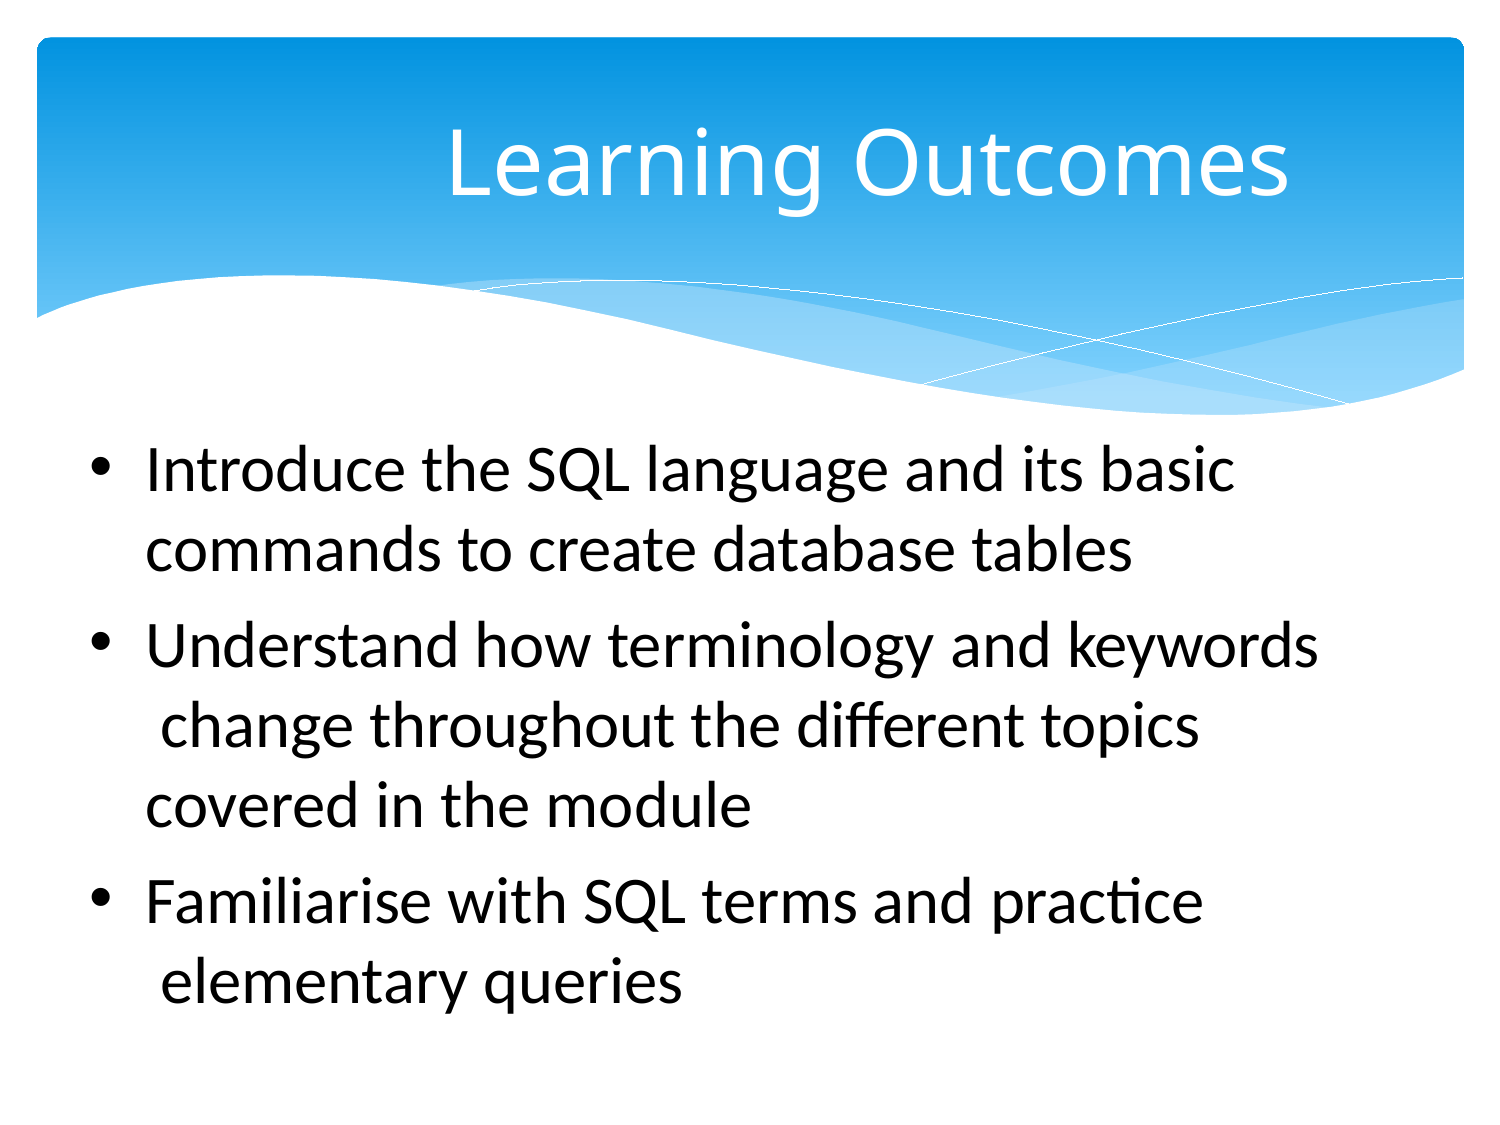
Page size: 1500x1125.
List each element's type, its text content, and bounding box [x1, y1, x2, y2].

title Learning Outcomes [75, 64, 1425, 253]
text_box Introduce the SQL language and its basic commands to create database tables Understand how terminology and keywords change throughout the different topics covered in the module Familiarise with SQL terms and practice elementary queries [87, 424, 1332, 1017]
